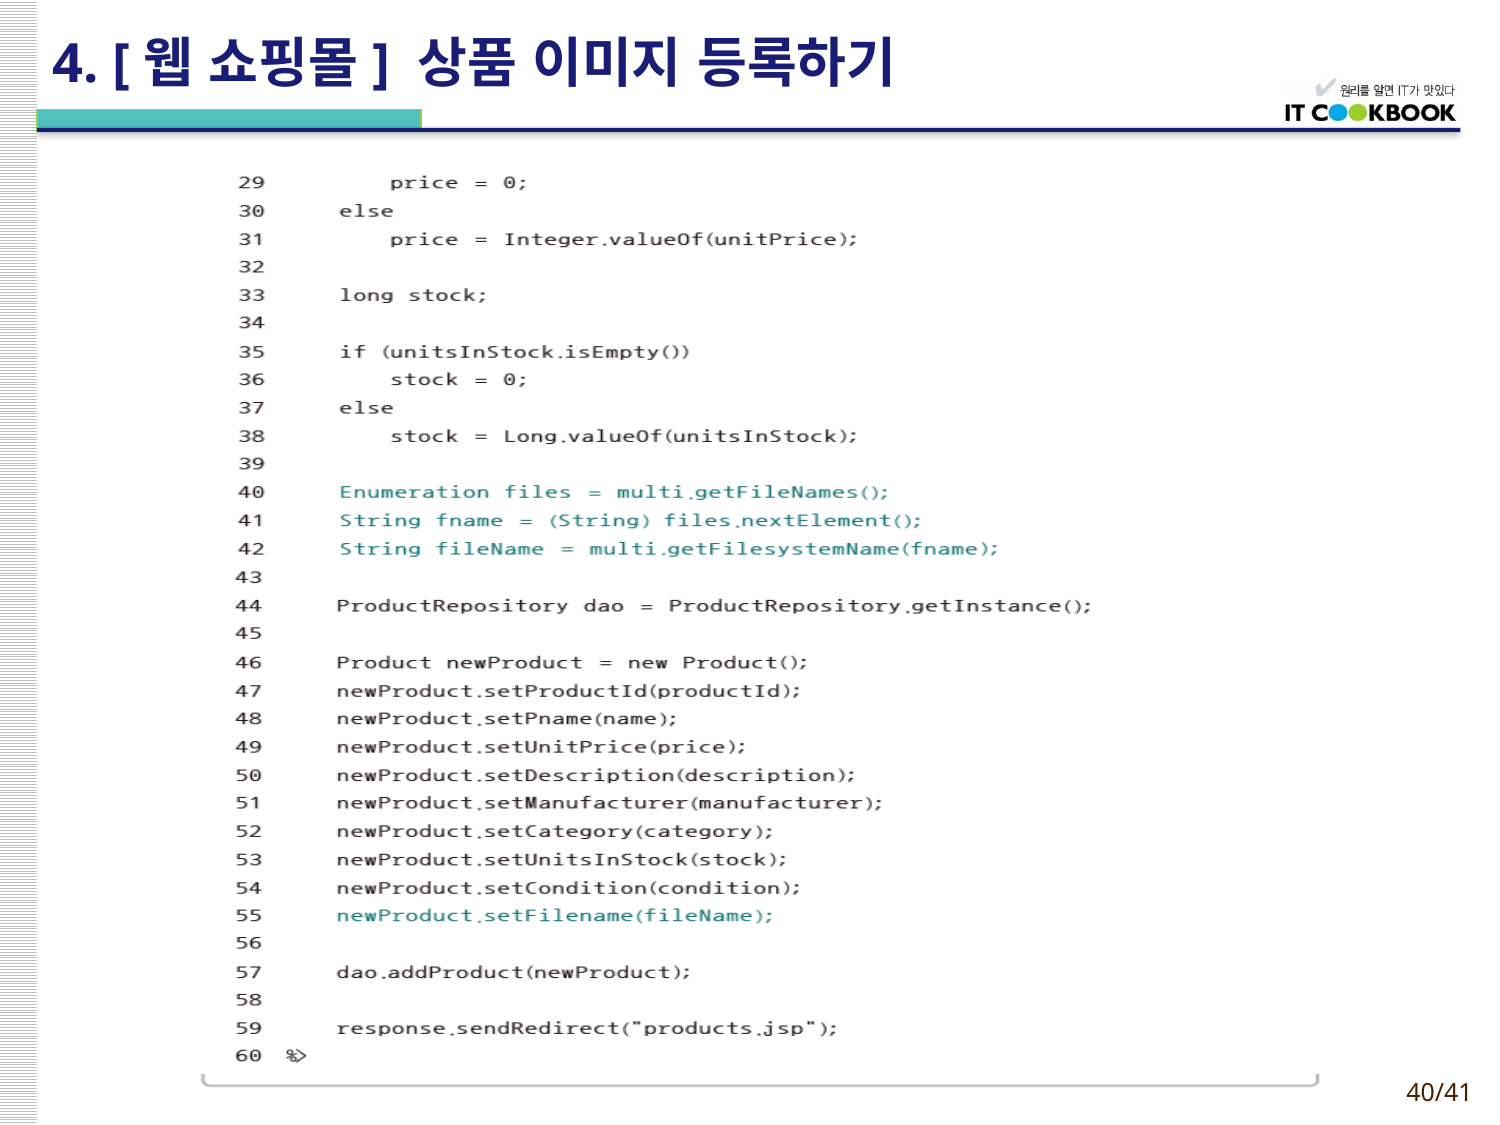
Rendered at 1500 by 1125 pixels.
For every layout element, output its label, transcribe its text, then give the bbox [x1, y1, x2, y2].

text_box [190, 163, 1335, 1094]
title 4. [웹 쇼핑몰] 상품 이미지 등록하기 [37, 13, 1278, 109]
picture [1281, 75, 1459, 123]
